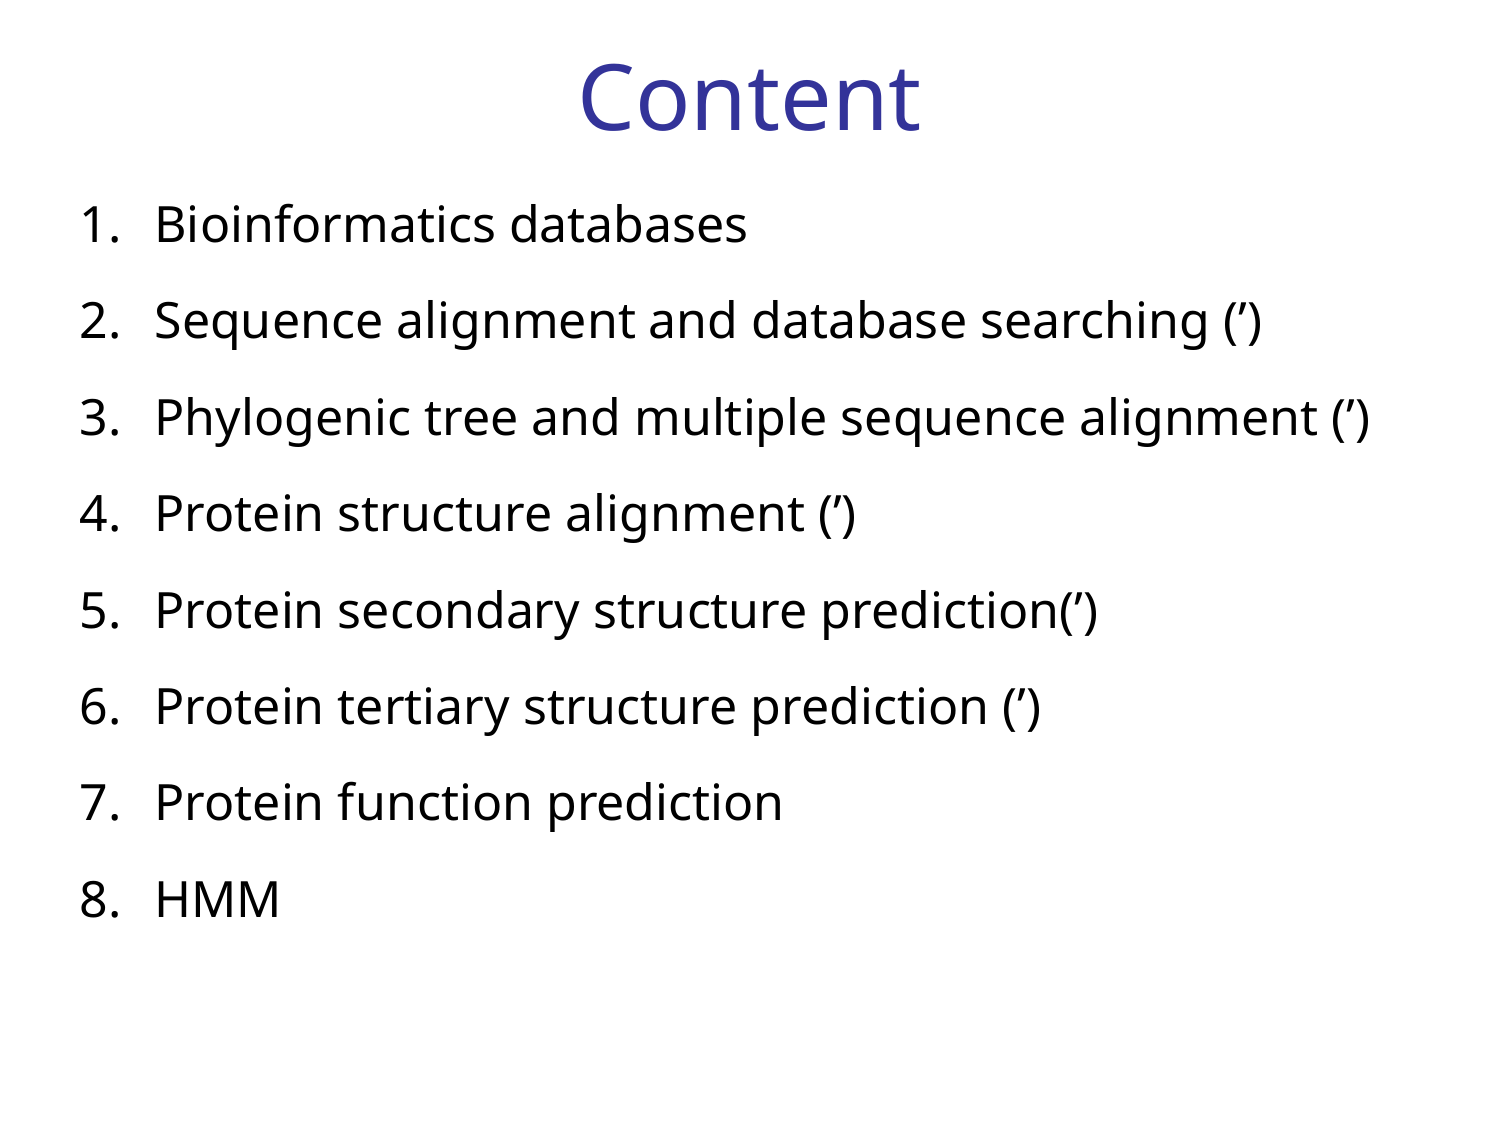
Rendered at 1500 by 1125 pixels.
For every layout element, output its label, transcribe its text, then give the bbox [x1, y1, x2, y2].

text_box Bioinformatics databases Sequence alignment and database searching (’) Phylogenic tree and multiple sequence alignment (’) Protein structure alignment (’) Protein secondary structure prediction(’) Protein tertiary structure prediction (’) Protein function prediction HMM [64, 184, 1489, 935]
text_box Content [0, 30, 1500, 157]
